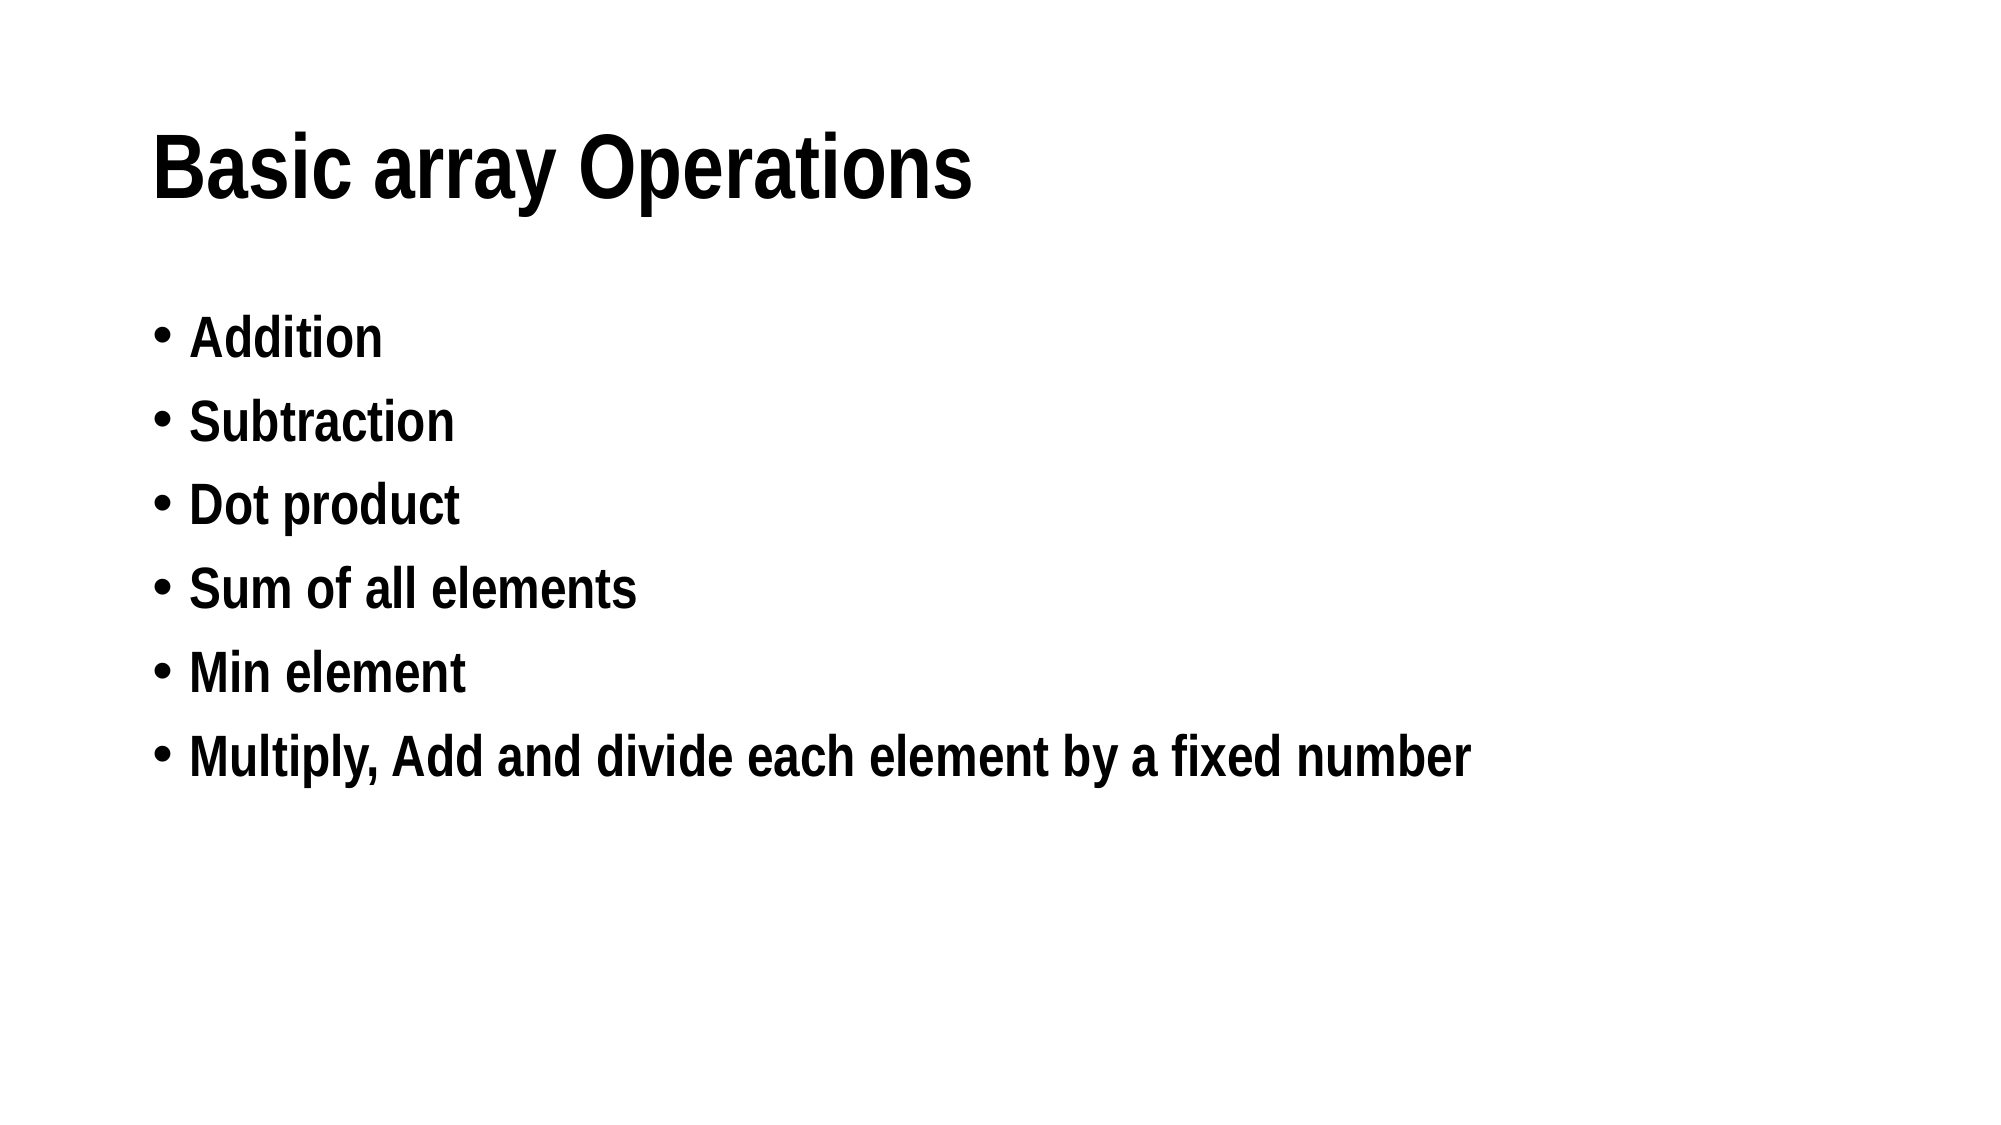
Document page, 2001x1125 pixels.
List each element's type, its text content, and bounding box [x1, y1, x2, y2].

title Basic array Operations [137, 59, 1863, 278]
list Addition Subtraction Dot product Sum of all elements Min element Multiply, Add and divide each element by a fixed number [137, 299, 1863, 1014]
